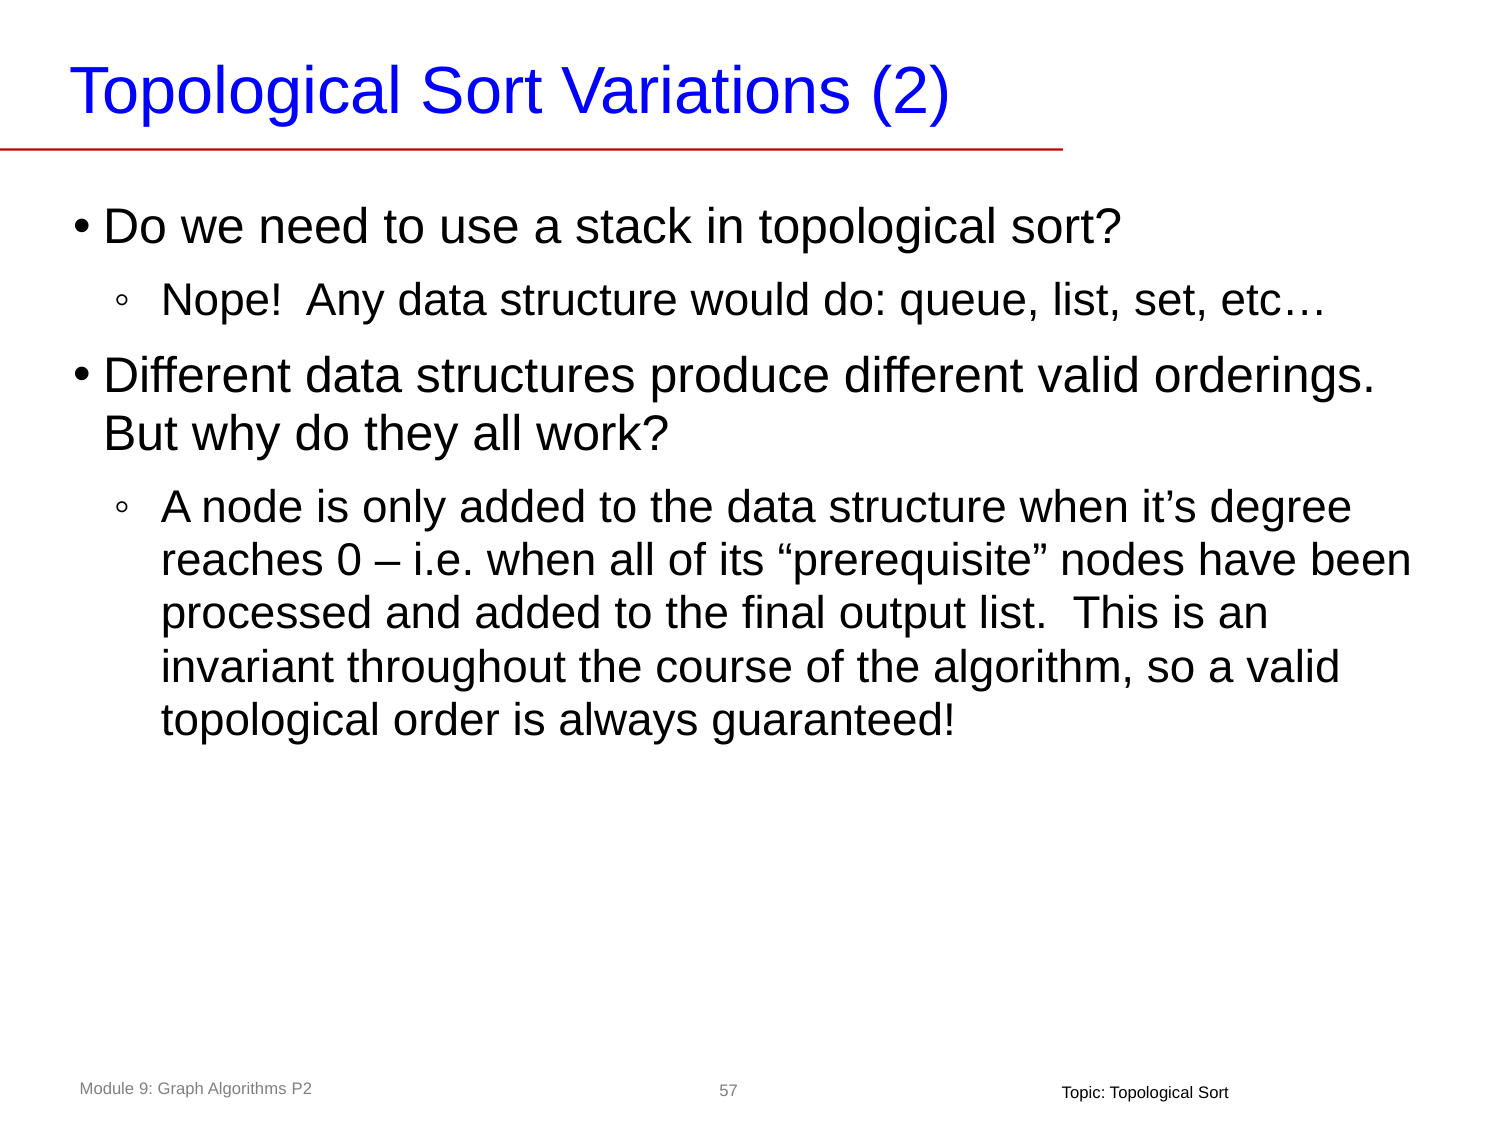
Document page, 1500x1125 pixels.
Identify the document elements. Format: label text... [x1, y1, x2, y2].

text_box Topic: Topological Sort [1046, 1082, 1245, 1108]
title Topological Sort Variations (2) [57, 41, 1173, 133]
list Do we need to use a stack in topological sort? Nope! Any data structure would do: queue, list, set, etc… Different data structures produce different valid orderings. But why do they all work? A node is only added to the data structure when it’s degree reaches 0 – i.e. when all of its “prerequisite” nodes have been processed and added to the final output list. This is an invariant throughout the course of the algorithm, so a valid topological order is always guaranteed! [57, 188, 1457, 1012]
